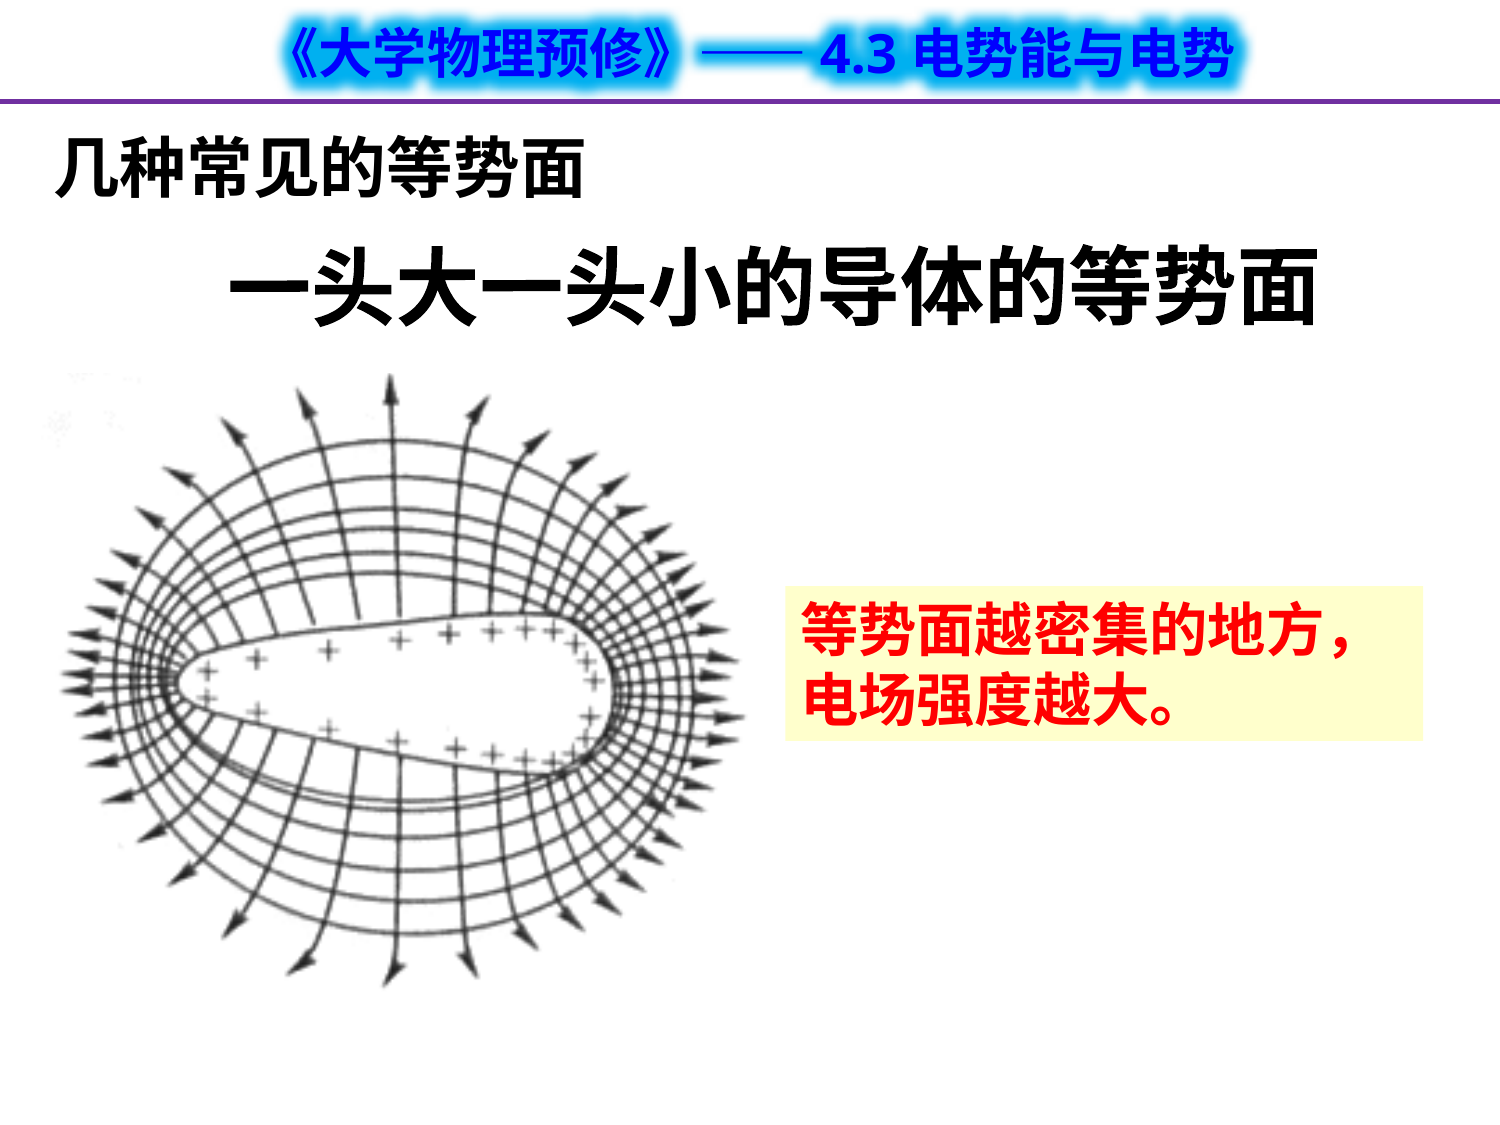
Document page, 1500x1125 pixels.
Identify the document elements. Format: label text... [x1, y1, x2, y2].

text_box 等势面越密集的地方，电场强度越大。 [785, 586, 1424, 741]
text_box 几种常见的等势面 [29, 113, 809, 218]
picture [40, 373, 762, 994]
